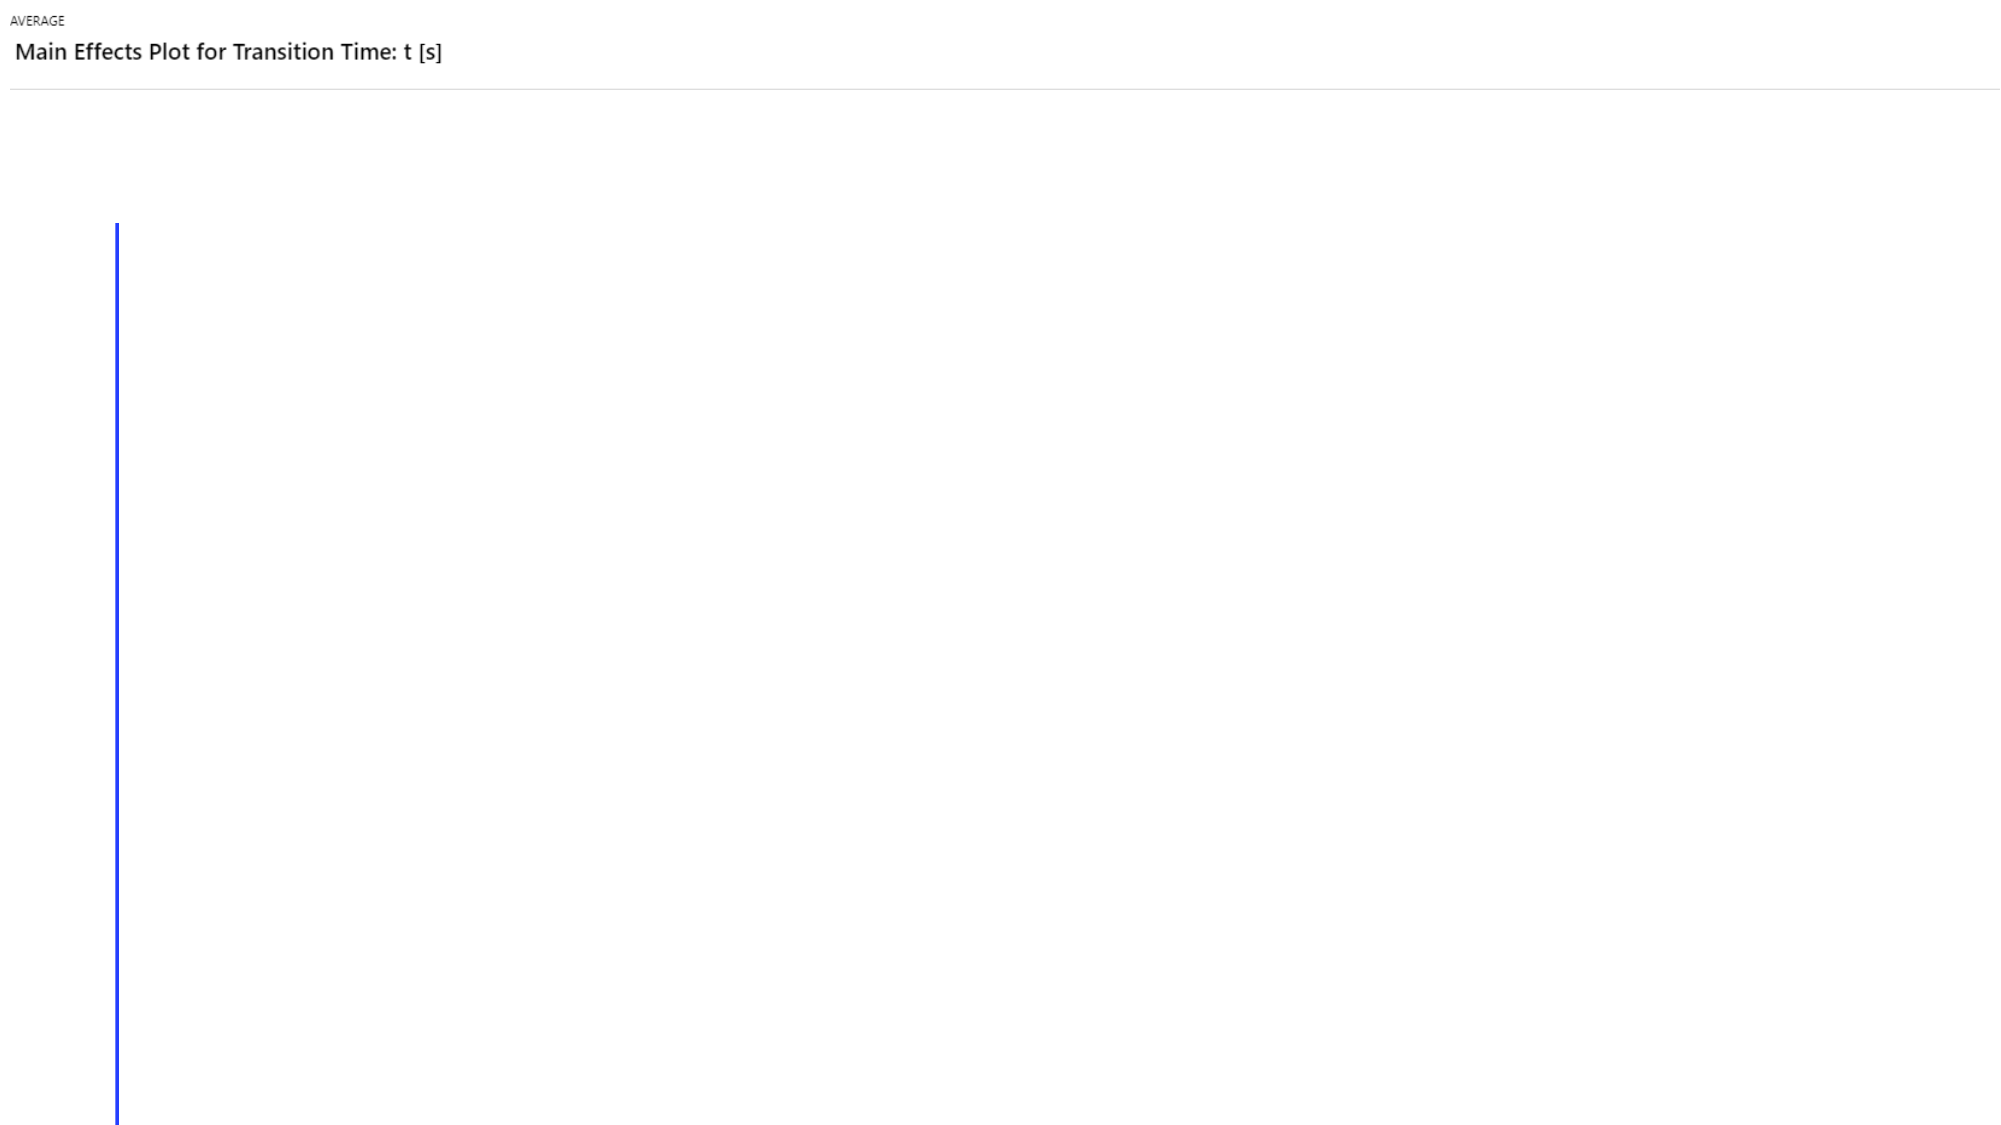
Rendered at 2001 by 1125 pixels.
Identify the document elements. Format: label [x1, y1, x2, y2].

picture [10, 10, 2000, 90]
